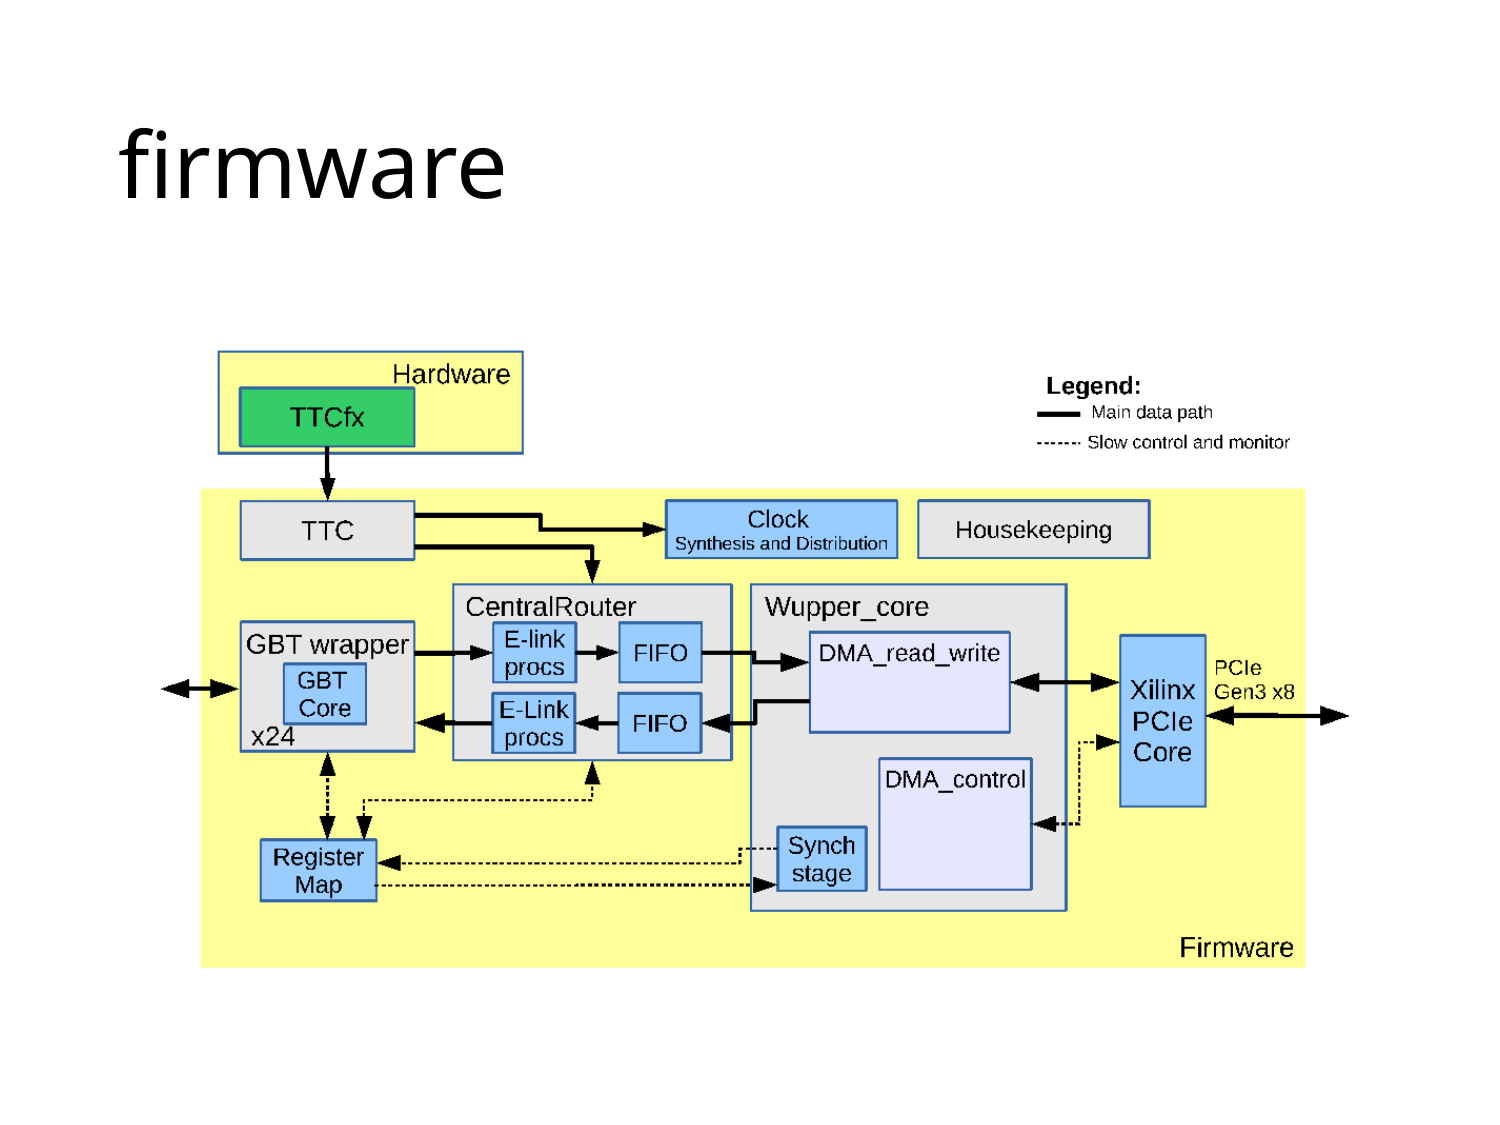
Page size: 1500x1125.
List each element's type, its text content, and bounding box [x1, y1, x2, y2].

title firmware [103, 59, 1397, 278]
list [144, 299, 1356, 1014]
